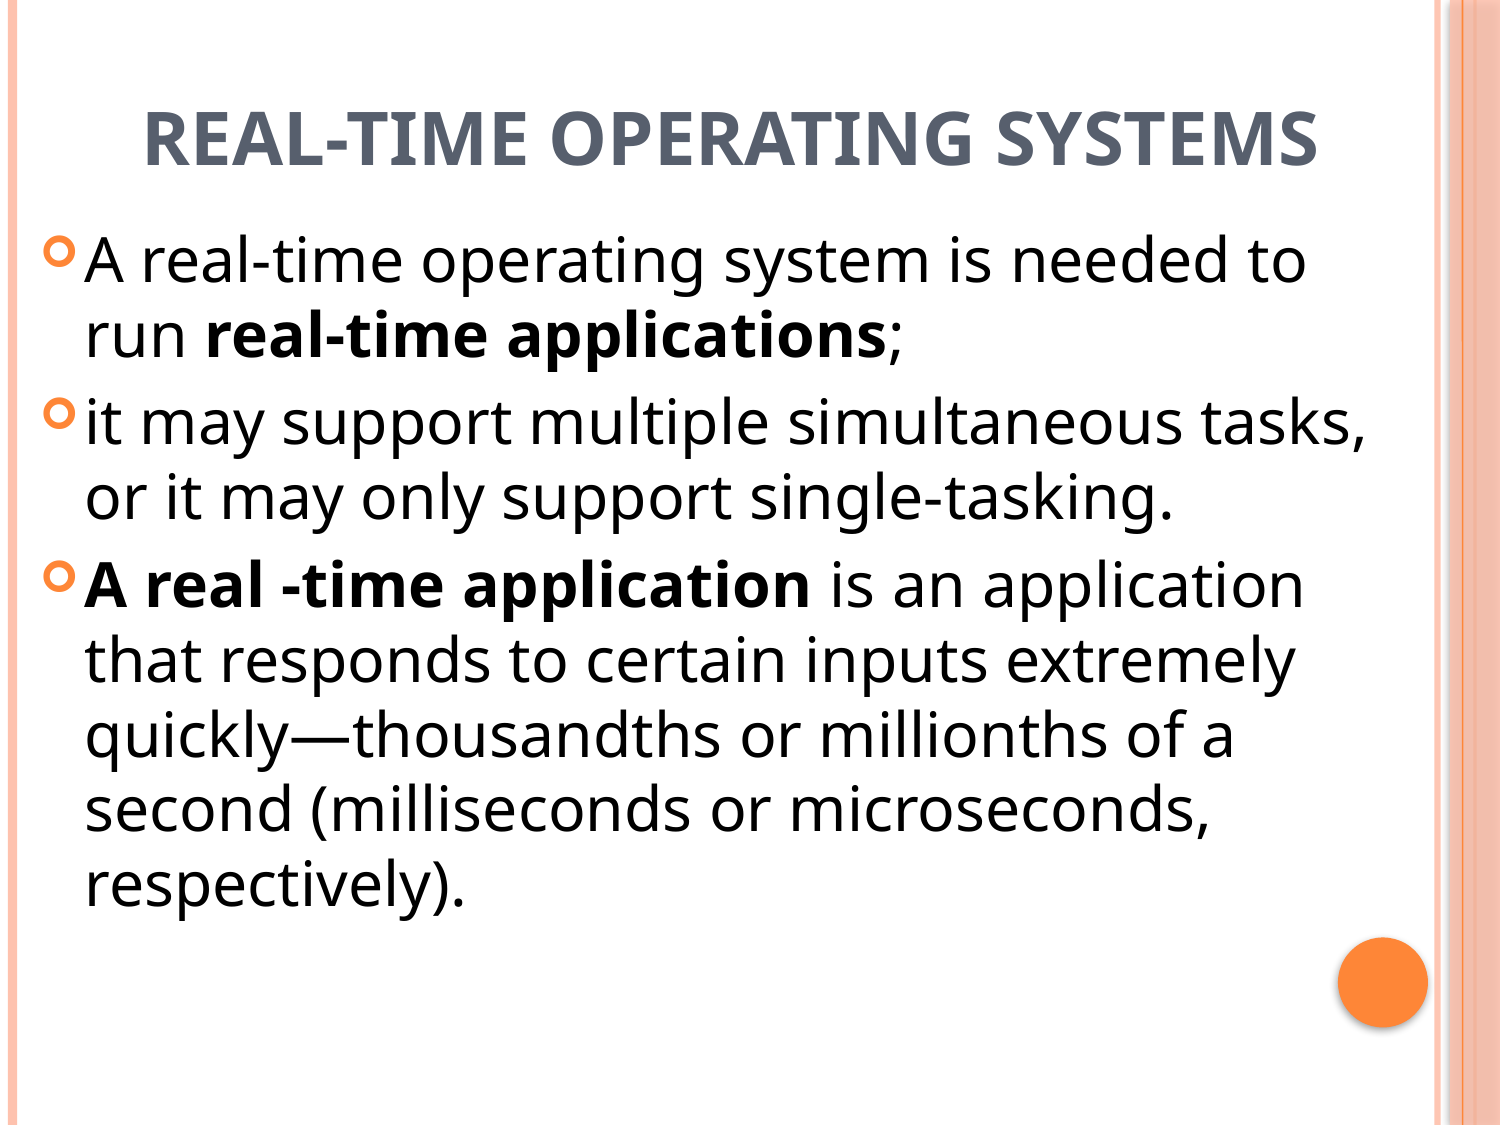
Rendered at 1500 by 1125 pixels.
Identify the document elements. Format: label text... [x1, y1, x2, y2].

list A real-time operating system is needed to run real-time applications; it may support multiple simultaneous tasks, or it may only support single-tasking. A real -time application is an application that responds to certain inputs extremely quickly—thousandths or millionths of a second (milliseconds or microseconds, respectively). [24, 212, 1438, 1088]
title Real-Time Operating Systems [24, 24, 1438, 188]
